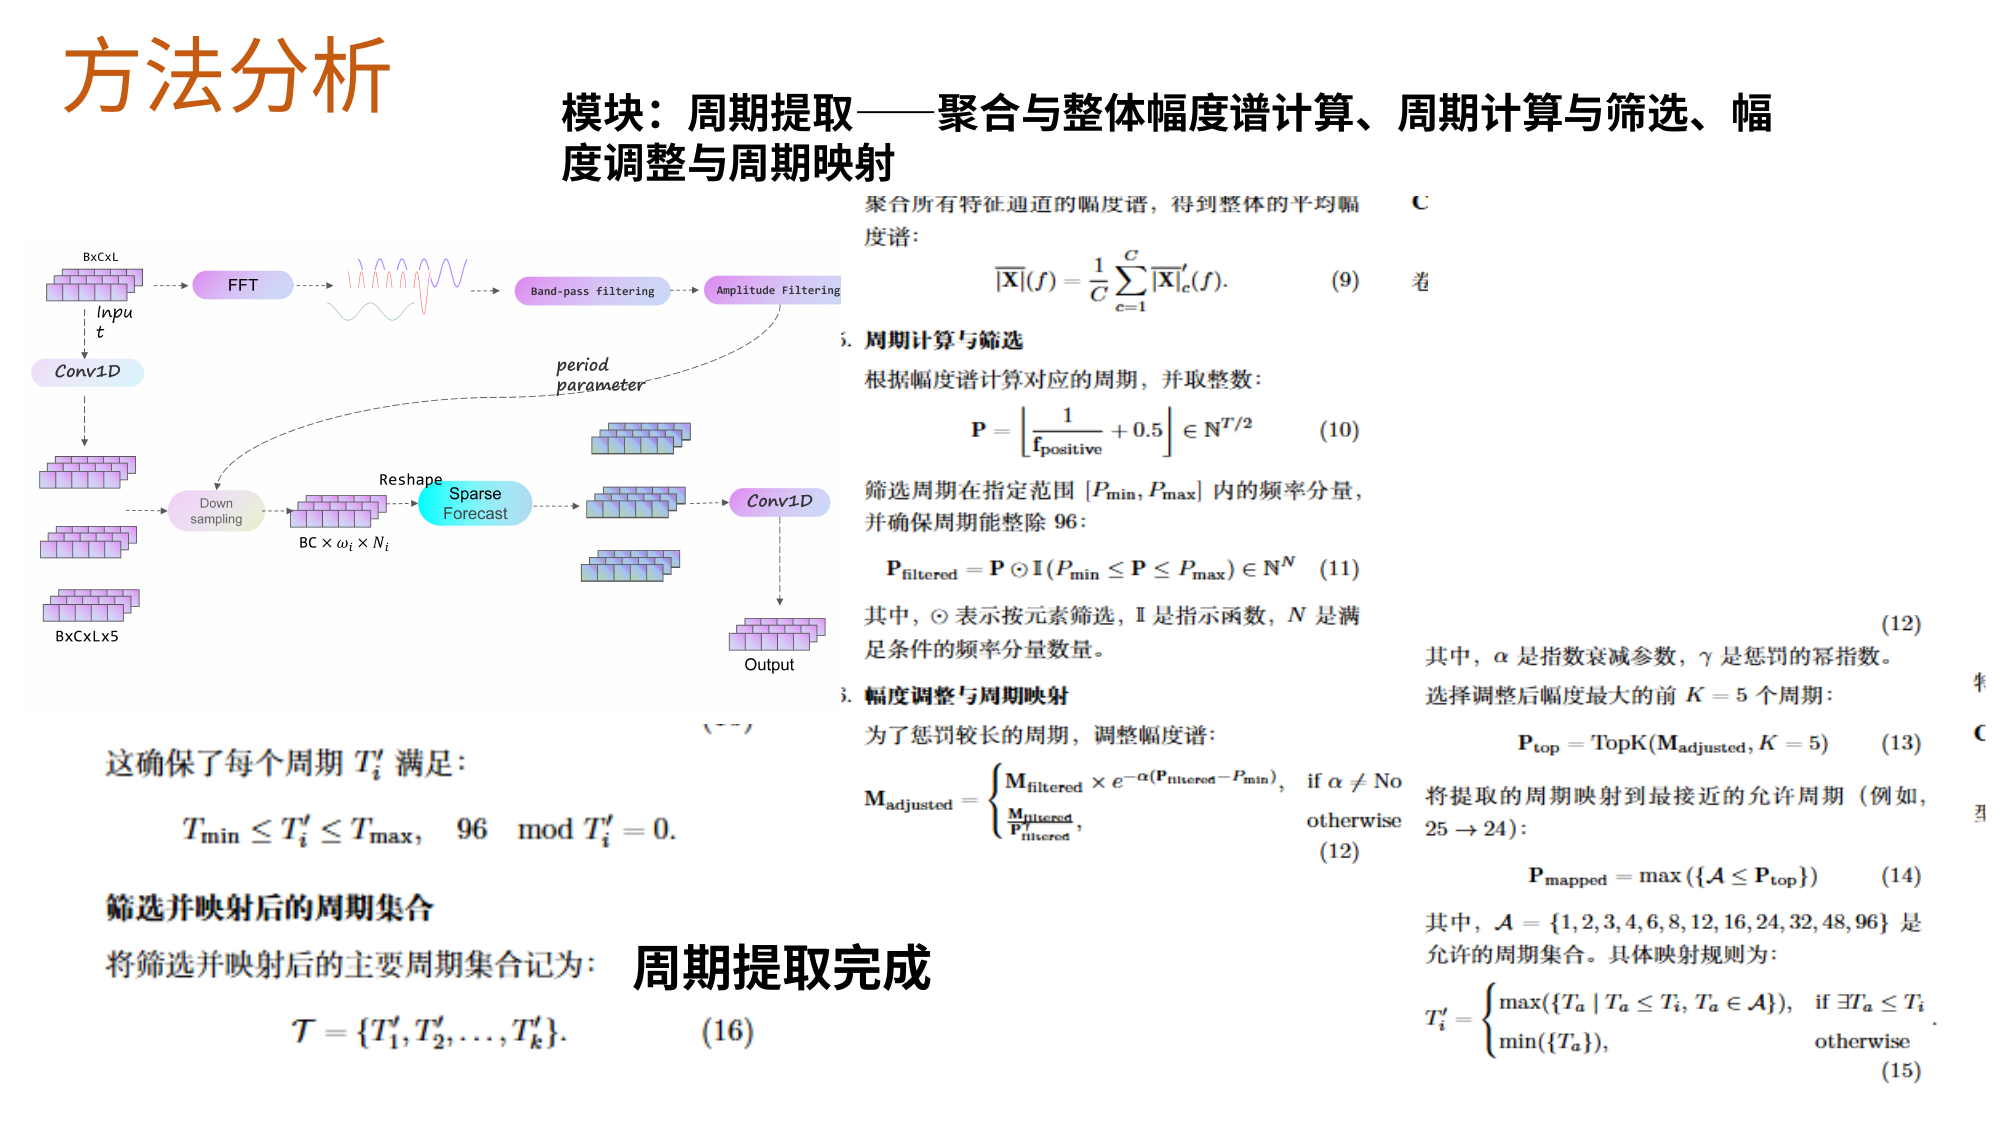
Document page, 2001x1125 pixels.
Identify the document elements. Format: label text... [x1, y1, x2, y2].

text_box 周期提取完成 [783, 928, 948, 1004]
picture [26, 195, 1986, 1125]
title 方法分析 [45, 0, 1955, 189]
picture [96, 724, 783, 1083]
text_box 模块：周期提取——聚合与整体幅度谱计算、周期计算与筛选、幅度调整与周期映射 [547, 79, 1822, 195]
